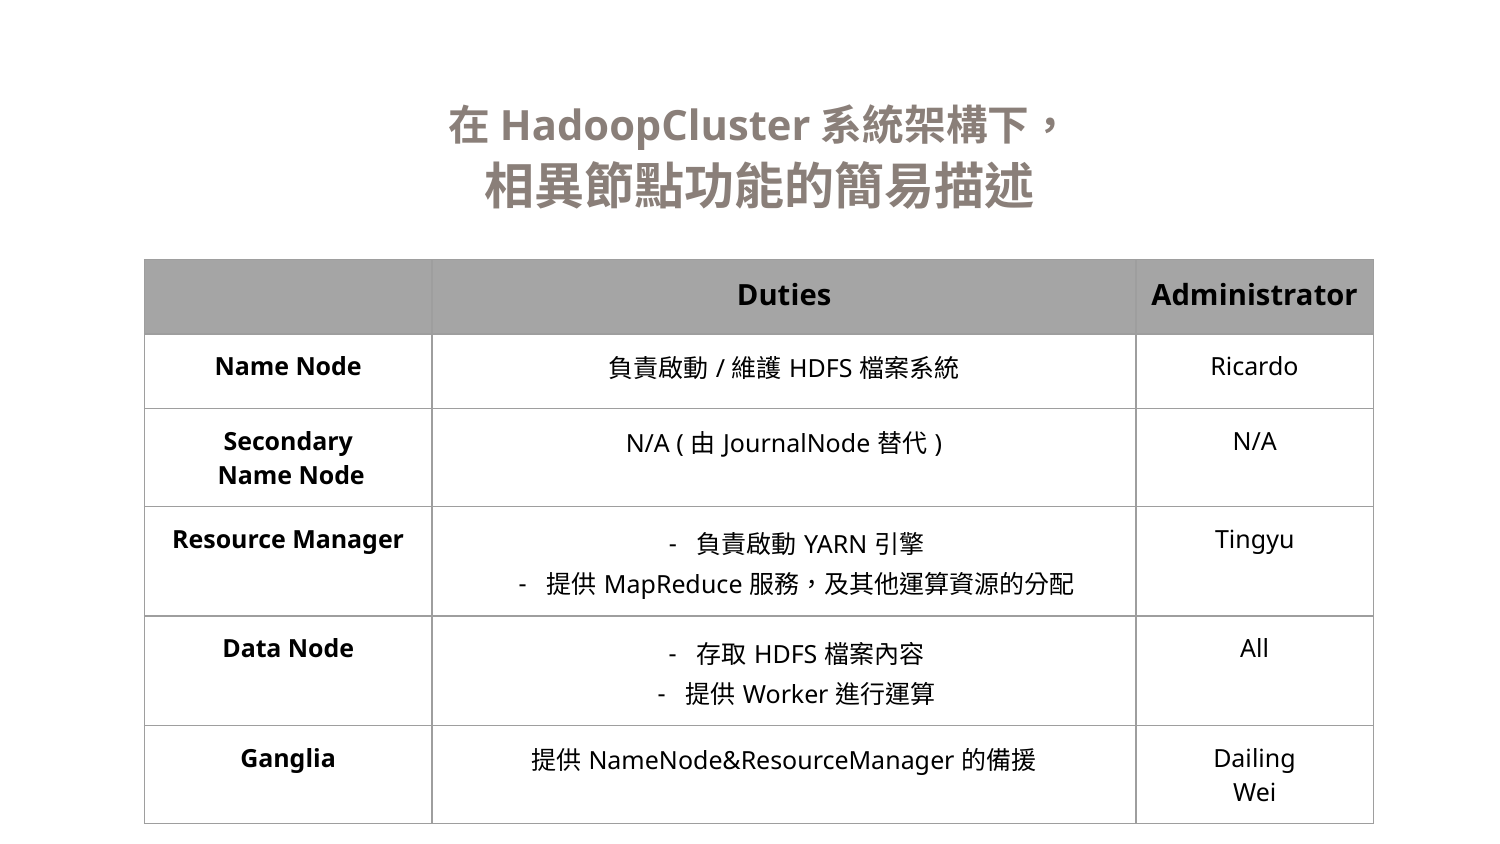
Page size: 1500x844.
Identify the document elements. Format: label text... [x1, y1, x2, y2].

table_cell Ganglia [145, 726, 431, 823]
table_cell 負責啟動YARN引擎 提供MapReduce服務，及其他運算資源的分配 [433, 507, 1135, 615]
table_cell Data Node [145, 617, 431, 725]
table_cell Secondary Name Node [145, 409, 431, 506]
table_header Administrator [1137, 260, 1373, 333]
table_cell Name Node [145, 335, 431, 408]
table_cell Dailing Wei [1137, 726, 1373, 823]
table_header Duties [433, 260, 1135, 333]
table_header [145, 260, 431, 333]
table_cell 負責啟動/維護HDFS檔案系統 [433, 335, 1135, 408]
table_cell Resource Manager [145, 507, 431, 615]
table_cell 存取HDFS檔案內容 提供Worker進行運算 [433, 617, 1135, 725]
table_cell N/A (由JournalNode替代) [433, 409, 1135, 506]
table_cell Ricardo [1137, 335, 1373, 408]
table_cell Tingyu [1137, 507, 1373, 615]
table_cell 提供NameNode&ResourceManager的備援 [433, 726, 1135, 823]
table_cell N/A [1137, 409, 1373, 506]
table_cell All [1137, 617, 1373, 725]
text_box 在HadoopCluster系統架構下， 相異節點功能的簡易描述 [327, 78, 1192, 173]
